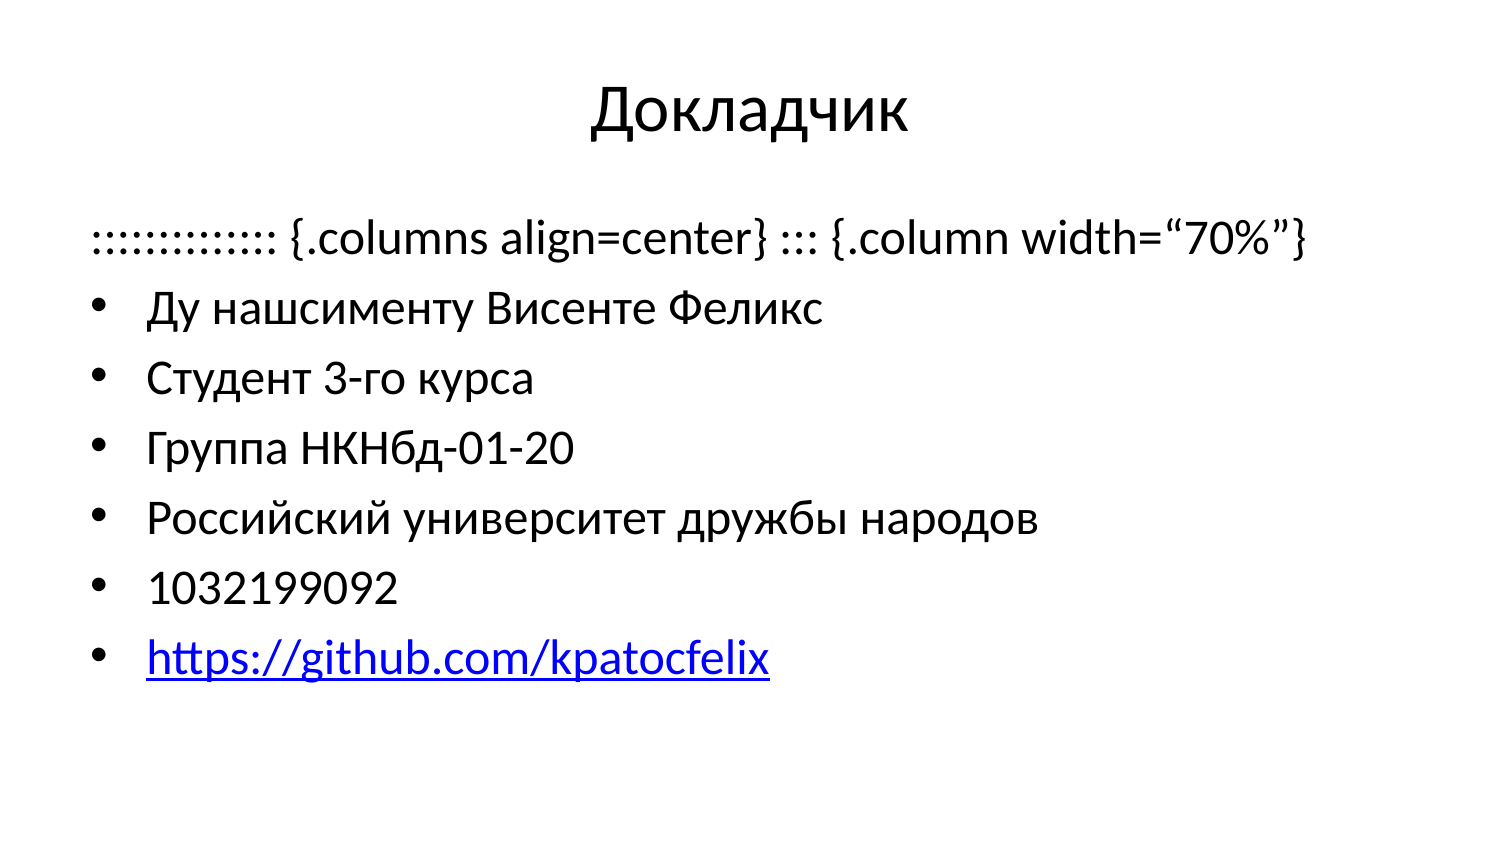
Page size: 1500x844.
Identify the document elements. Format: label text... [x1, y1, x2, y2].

title Докладчик [75, 33, 1425, 175]
list :::::::::::::: {.columns align=center} ::: {.column width=“70%”} Ду нашсименту Висенте Феликс Студент 3-го курса Группа НКНбд-01-20 Российский университет дружбы народов 1032199092 https://github.com/kpatocfelix [75, 196, 1425, 754]
